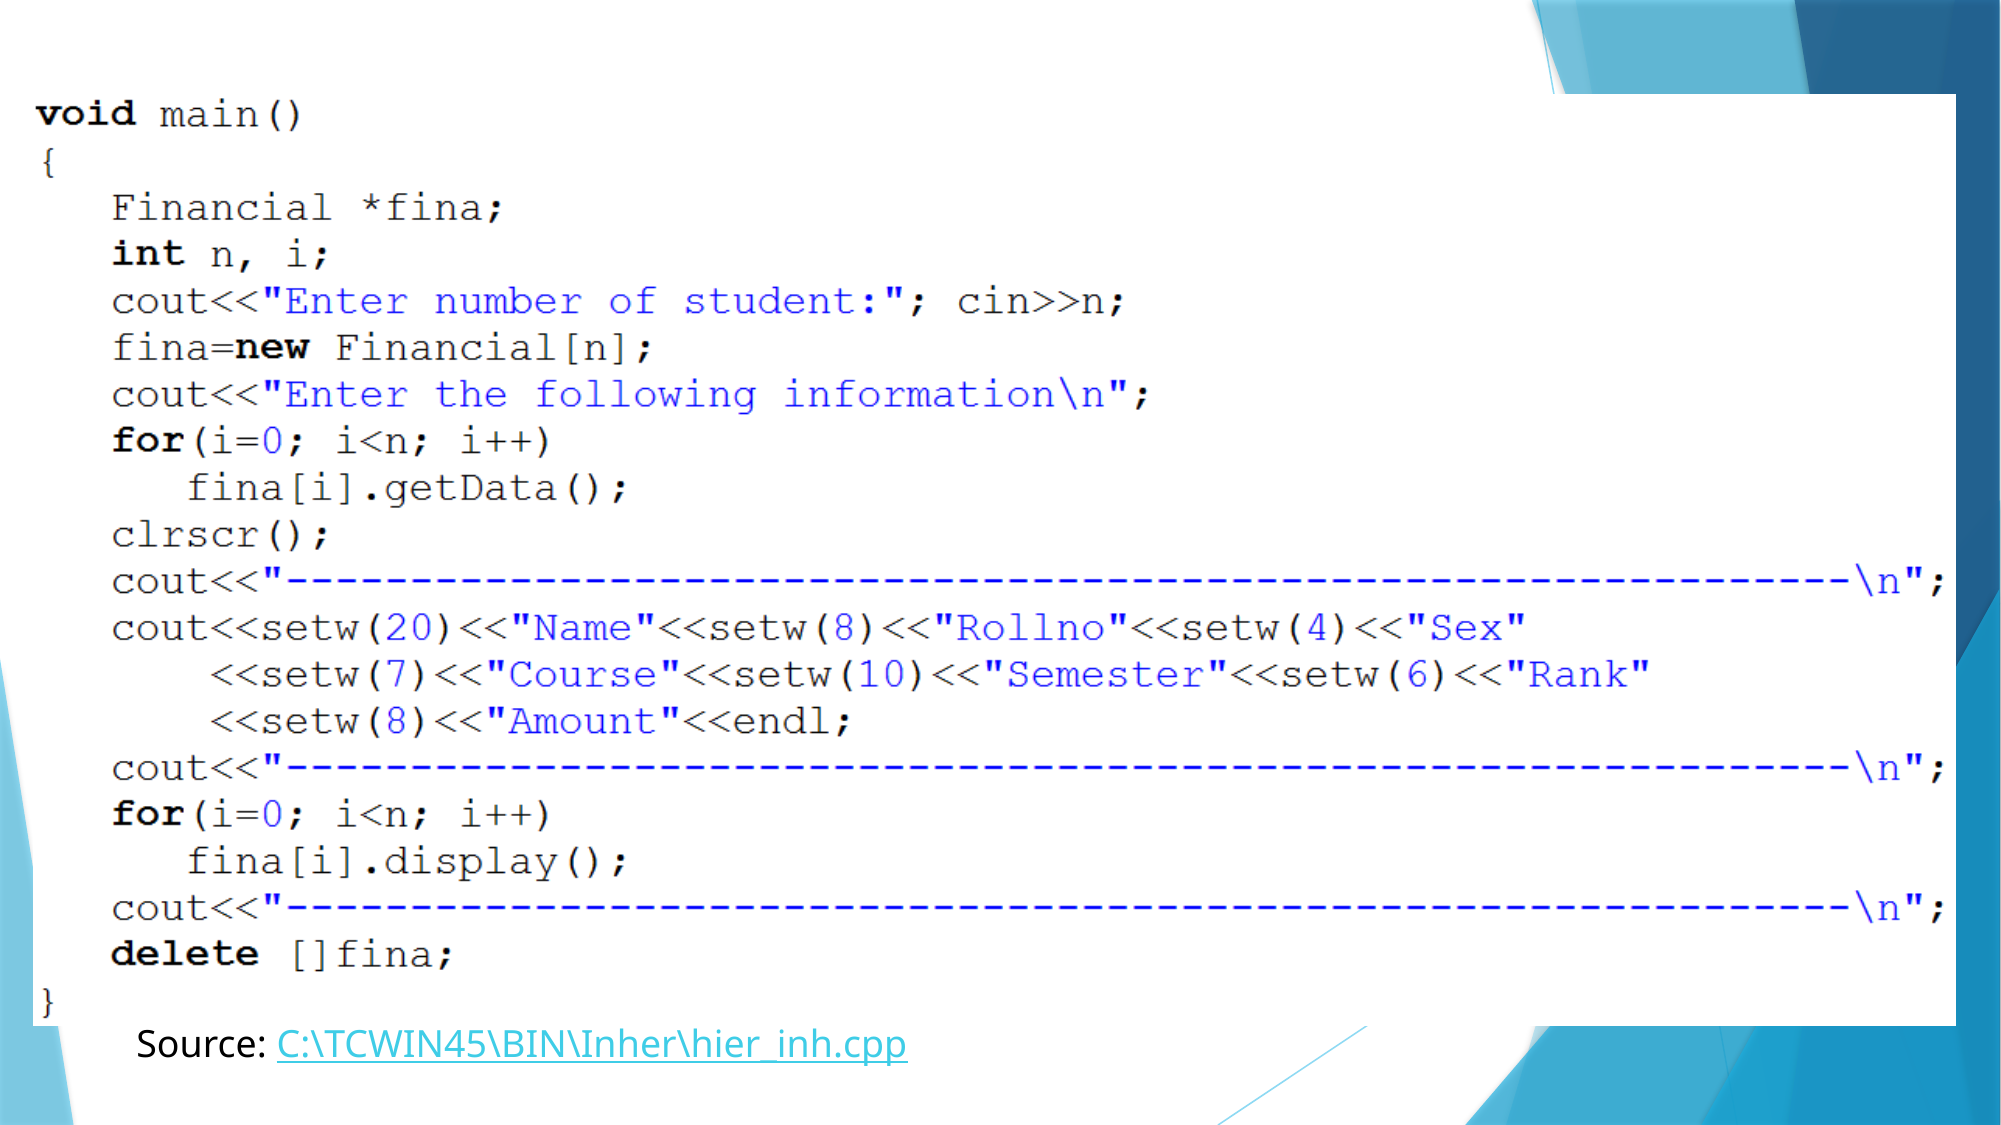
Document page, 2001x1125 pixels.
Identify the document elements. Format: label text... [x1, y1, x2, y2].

picture [33, 94, 1957, 1026]
text_box Source: C:\TCWIN45\BIN\Inher\hier_inh.cpp [121, 1037, 1197, 1079]
